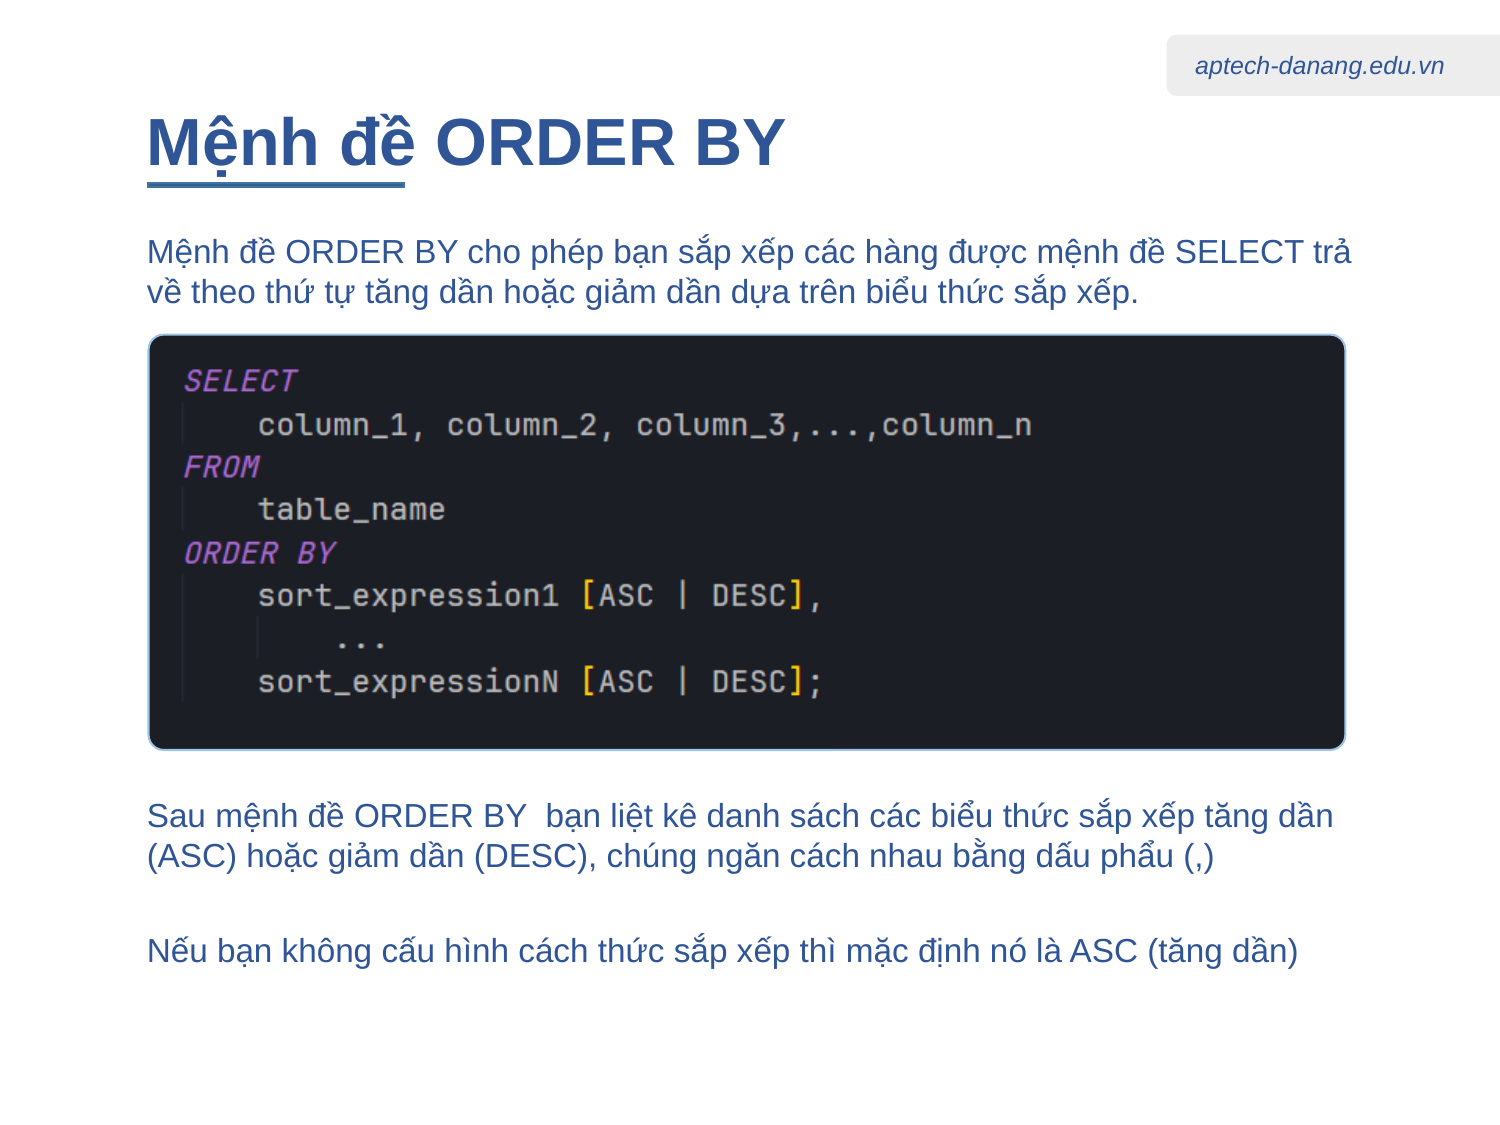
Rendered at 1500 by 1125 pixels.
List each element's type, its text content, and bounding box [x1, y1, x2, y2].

text_box Sau mệnh đề ORDER BY bạn liệt kê danh sách các biểu thức sắp xếp tăng dần (ASC) hoặc giảm dần (DESC), chúng ngăn cách nhau bằng dấu phẩu (,) [132, 787, 1402, 882]
text_box [147, 182, 405, 188]
picture [177, 354, 1070, 730]
text_box Mệnh đề ORDER BY [132, 91, 886, 186]
text_box [147, 333, 1347, 752]
text_box Nếu bạn không cấu hình cách thức sắp xếp thì mặc định nó là ASC (tăng dần) [132, 922, 1402, 977]
text_box Mệnh đề ORDER BY cho phép bạn sắp xếp các hàng được mệnh đề SELECT trả về theo thứ tự tăng dần hoặc giảm dần dựa trên biểu thức sắp xếp. [132, 222, 1402, 318]
